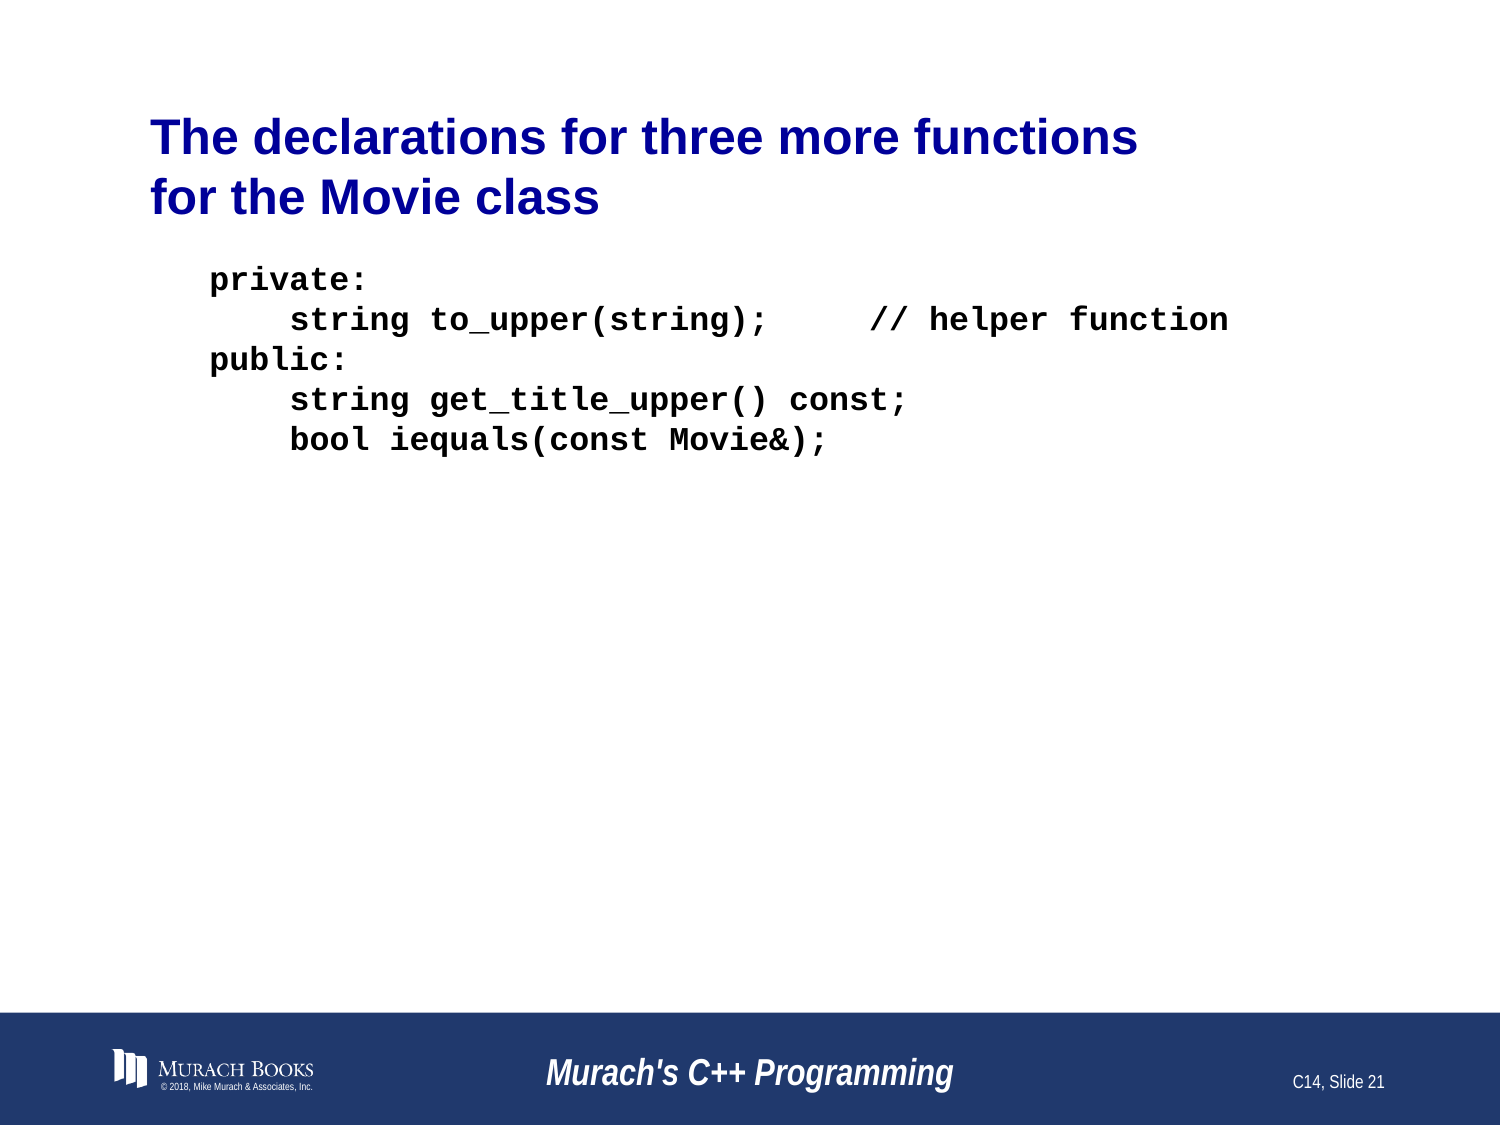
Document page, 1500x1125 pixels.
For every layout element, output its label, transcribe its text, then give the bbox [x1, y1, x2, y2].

slide_number Murach's C++ Programming [463, 1025, 1050, 1100]
footer © 2018, Mike Murach & Associates, Inc. [12, 1025, 463, 1100]
list private: string to_upper(string); // helper function public: string get_title_upper() const; bool iequals(const Movie&); [137, 249, 1350, 975]
slide_number C14, Slide 21 [1087, 1025, 1400, 1100]
title The declarations for three more functions for the Movie class [150, 103, 1350, 225]
